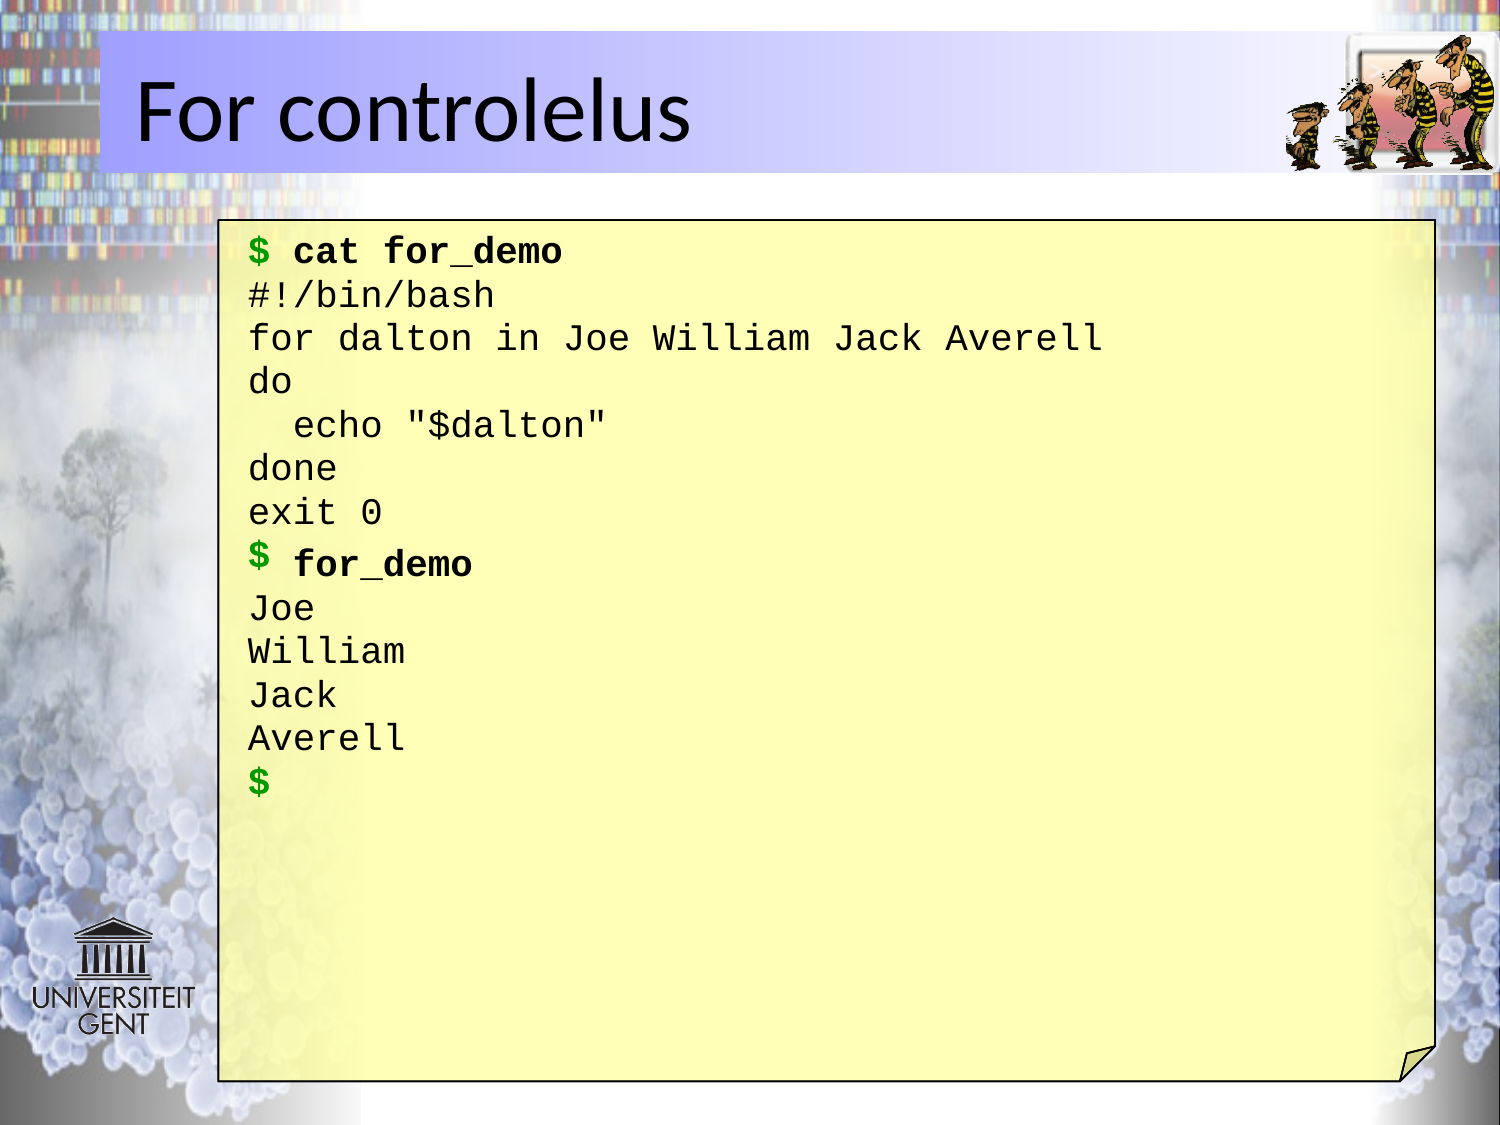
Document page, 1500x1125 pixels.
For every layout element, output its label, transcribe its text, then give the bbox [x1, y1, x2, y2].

picture [1348, 173, 1500, 1125]
title For controlelus [120, 10, 1348, 199]
text_box Joe William Jack Averell $ [218, 220, 1436, 1082]
picture [33, 917, 195, 1035]
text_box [1286, 30, 1500, 173]
